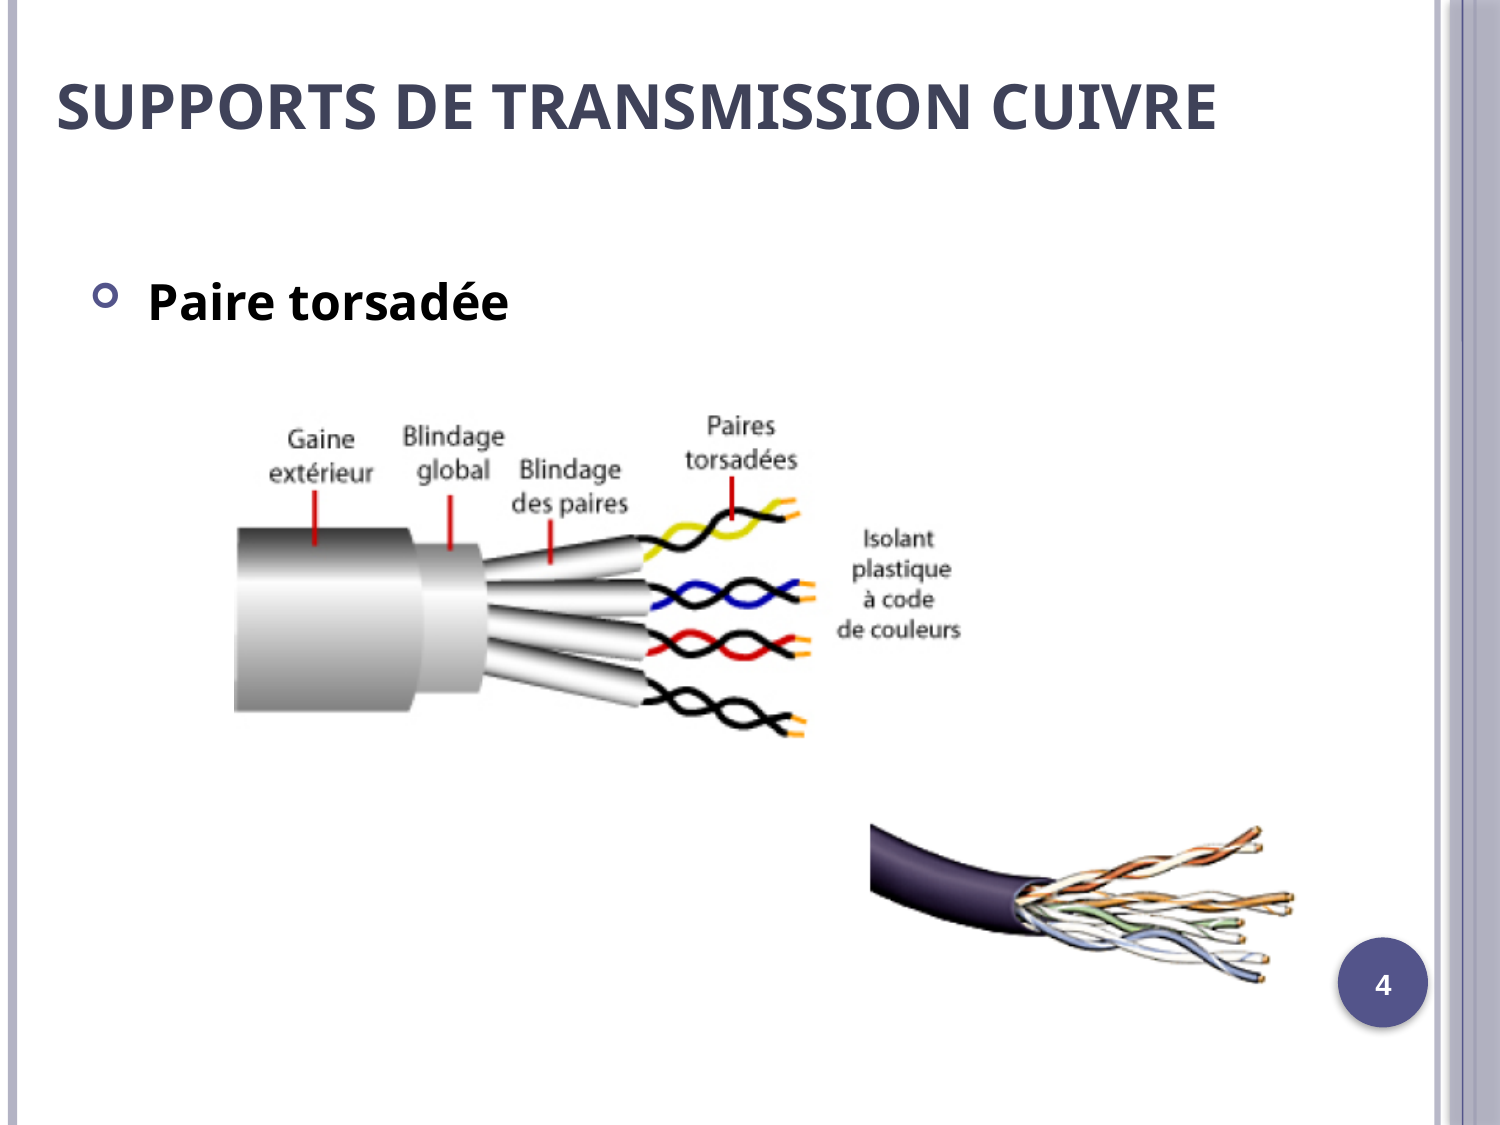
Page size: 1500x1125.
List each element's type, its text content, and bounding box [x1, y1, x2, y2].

list Paire torsadée [75, 262, 1300, 1062]
picture [233, 386, 1313, 1006]
slide_number 4 [1333, 940, 1434, 1027]
title Supports de transmission cuivre [41, 0, 1366, 150]
